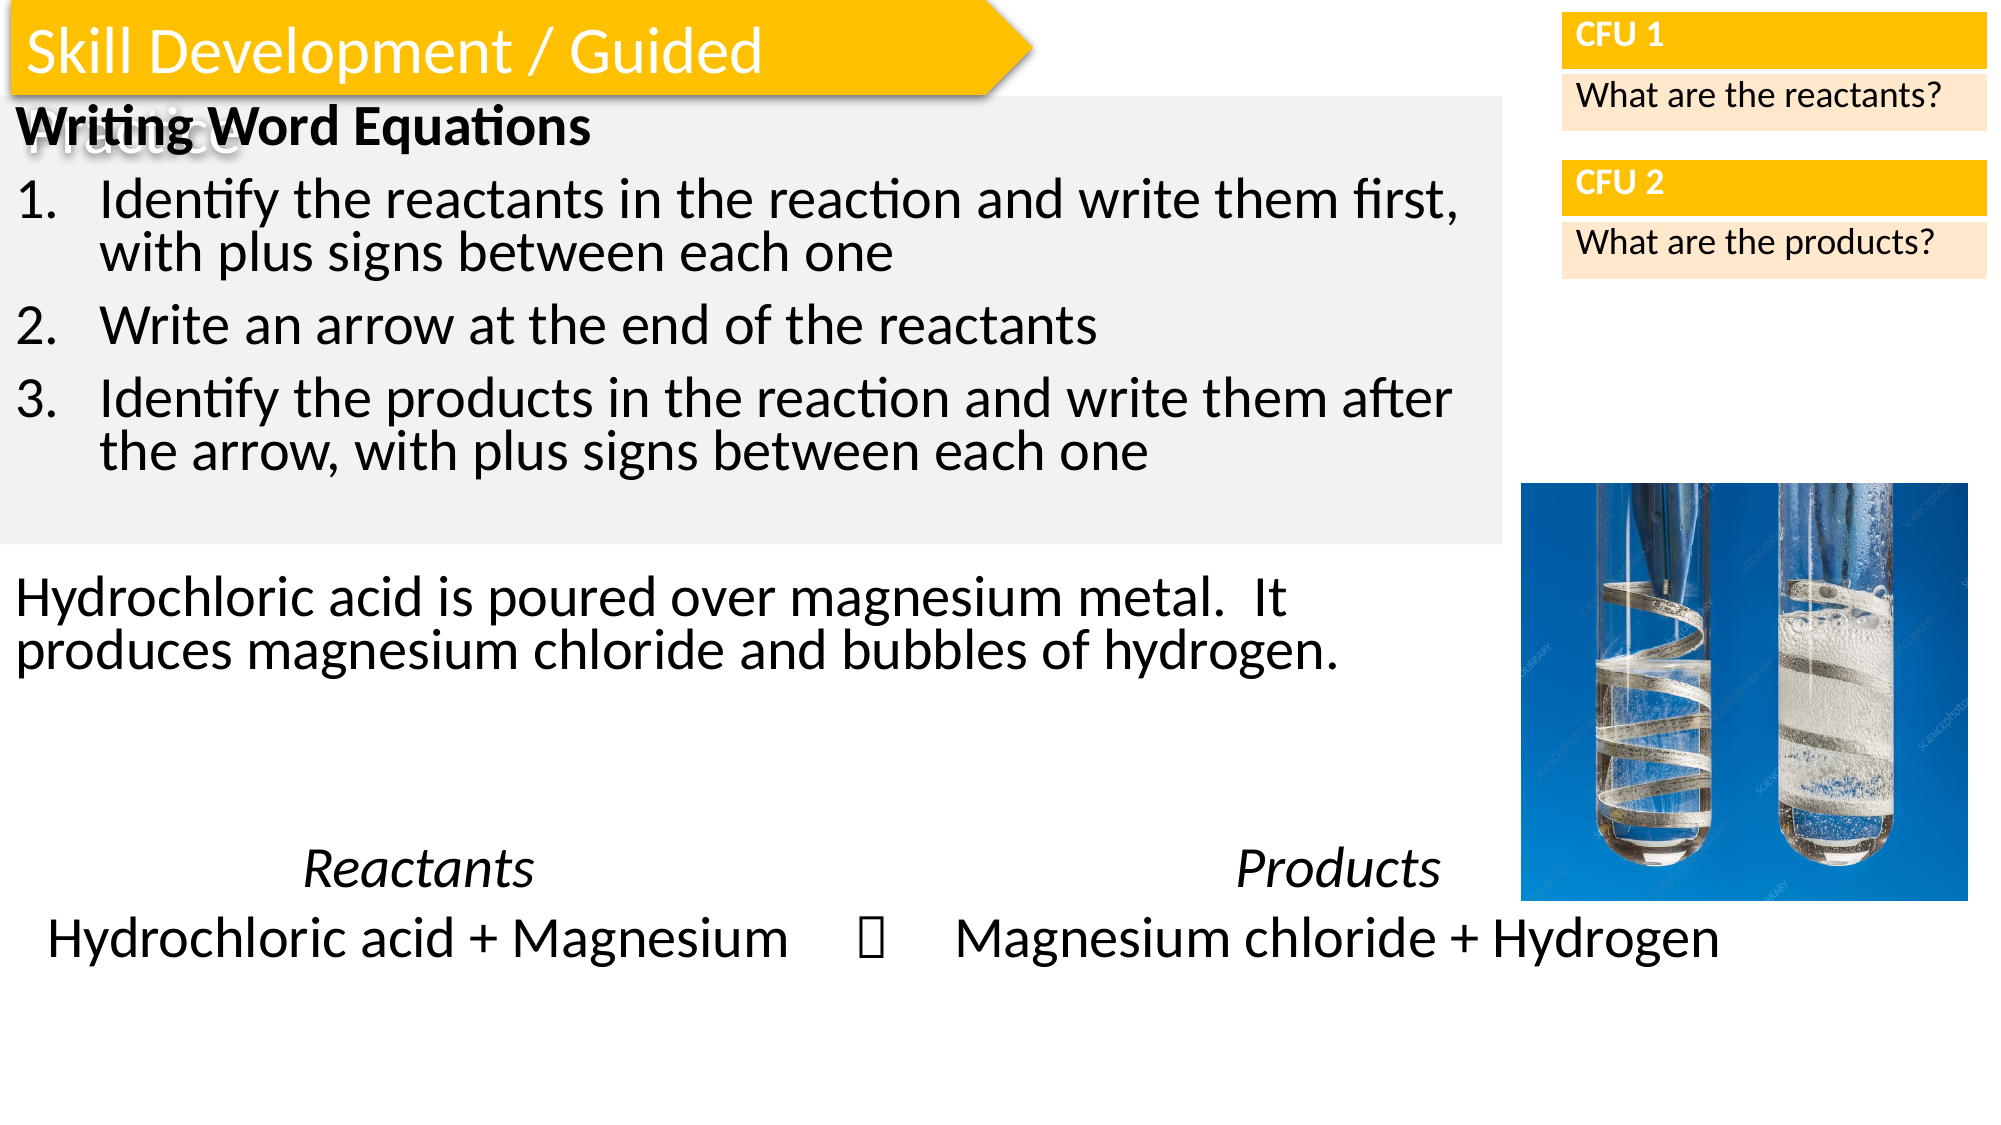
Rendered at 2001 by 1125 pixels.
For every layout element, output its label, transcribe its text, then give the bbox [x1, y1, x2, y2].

text_box Products Magnesium chloride + Hydrogen [939, 821, 1737, 977]
table_cell What are the reactants? [1562, 74, 1987, 131]
text_box Skill Development / Guided Practice [11, 0, 1033, 95]
picture [1521, 483, 1968, 901]
table_header CFU 2 [1562, 160, 1987, 216]
table_cell What are the products? [1562, 222, 1987, 279]
text_box  [839, 892, 905, 978]
table_header CFU 1 [1562, 12, 1987, 69]
list Writing Word Equations Identify the reactants in the reaction and write them first, with plus signs between each one Write an arrow at the end of the reactants Identify the products in the reaction and write them after the arrow, with plus signs between each one Hydrochloric acid is poured over magnesium metal. It produces magnesium chloride and bubbles of hydrogen. [0, 96, 1503, 799]
text_box Reactants Hydrochloric acid + Magnesium [32, 821, 805, 977]
